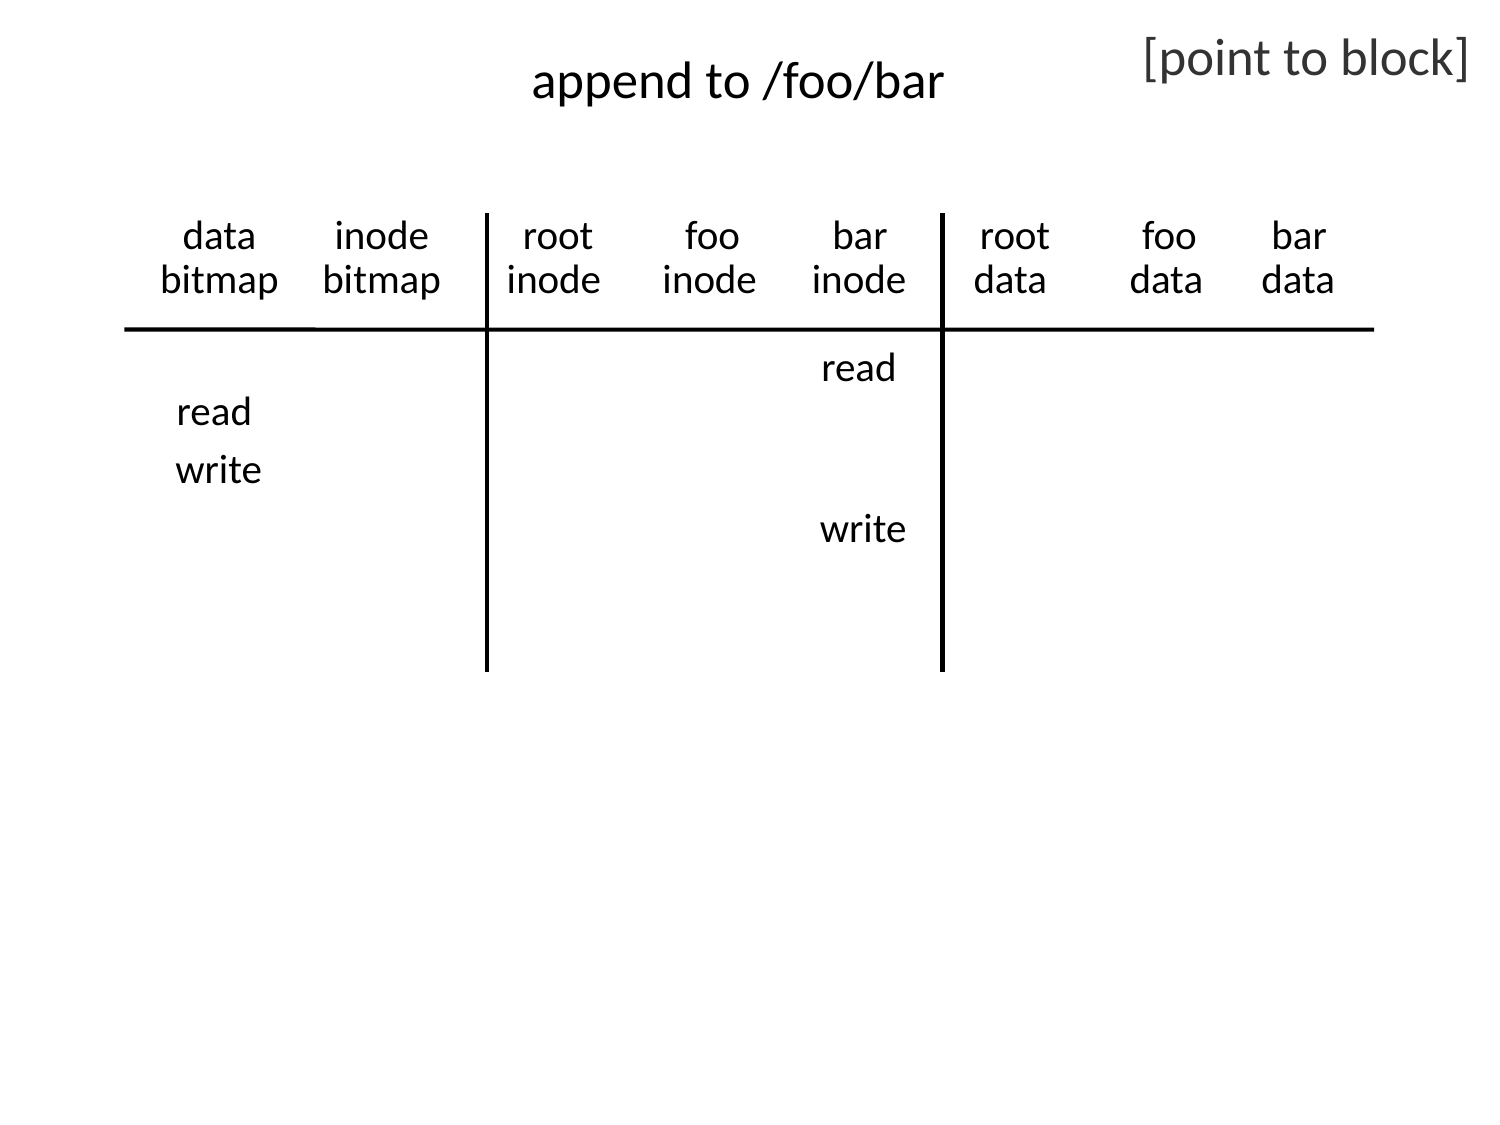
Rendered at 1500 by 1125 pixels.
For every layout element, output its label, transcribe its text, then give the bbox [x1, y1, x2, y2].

text_box root [973, 202, 1057, 264]
text_box append to /foo/bar [525, 40, 952, 115]
text_box data [1123, 246, 1210, 308]
text_box write [814, 495, 913, 557]
text_box foo [1136, 202, 1203, 246]
text_box inode [806, 246, 913, 308]
text_box inode [656, 246, 764, 308]
text_box bar [826, 202, 894, 246]
text_box data [176, 202, 263, 246]
text_box bitmap [154, 246, 286, 308]
text_box read [815, 334, 903, 396]
text_box inode [500, 246, 608, 308]
text_box data [1255, 246, 1342, 308]
text_box [point to block] [1136, 16, 1477, 92]
text_box inode [328, 202, 436, 246]
text_box data [967, 246, 1054, 308]
text_box bitmap [316, 246, 447, 308]
text_box root [517, 202, 600, 246]
text_box foo [679, 202, 746, 246]
text_box write [169, 436, 269, 498]
text_box bar [1265, 202, 1334, 246]
text_box read [170, 378, 259, 436]
